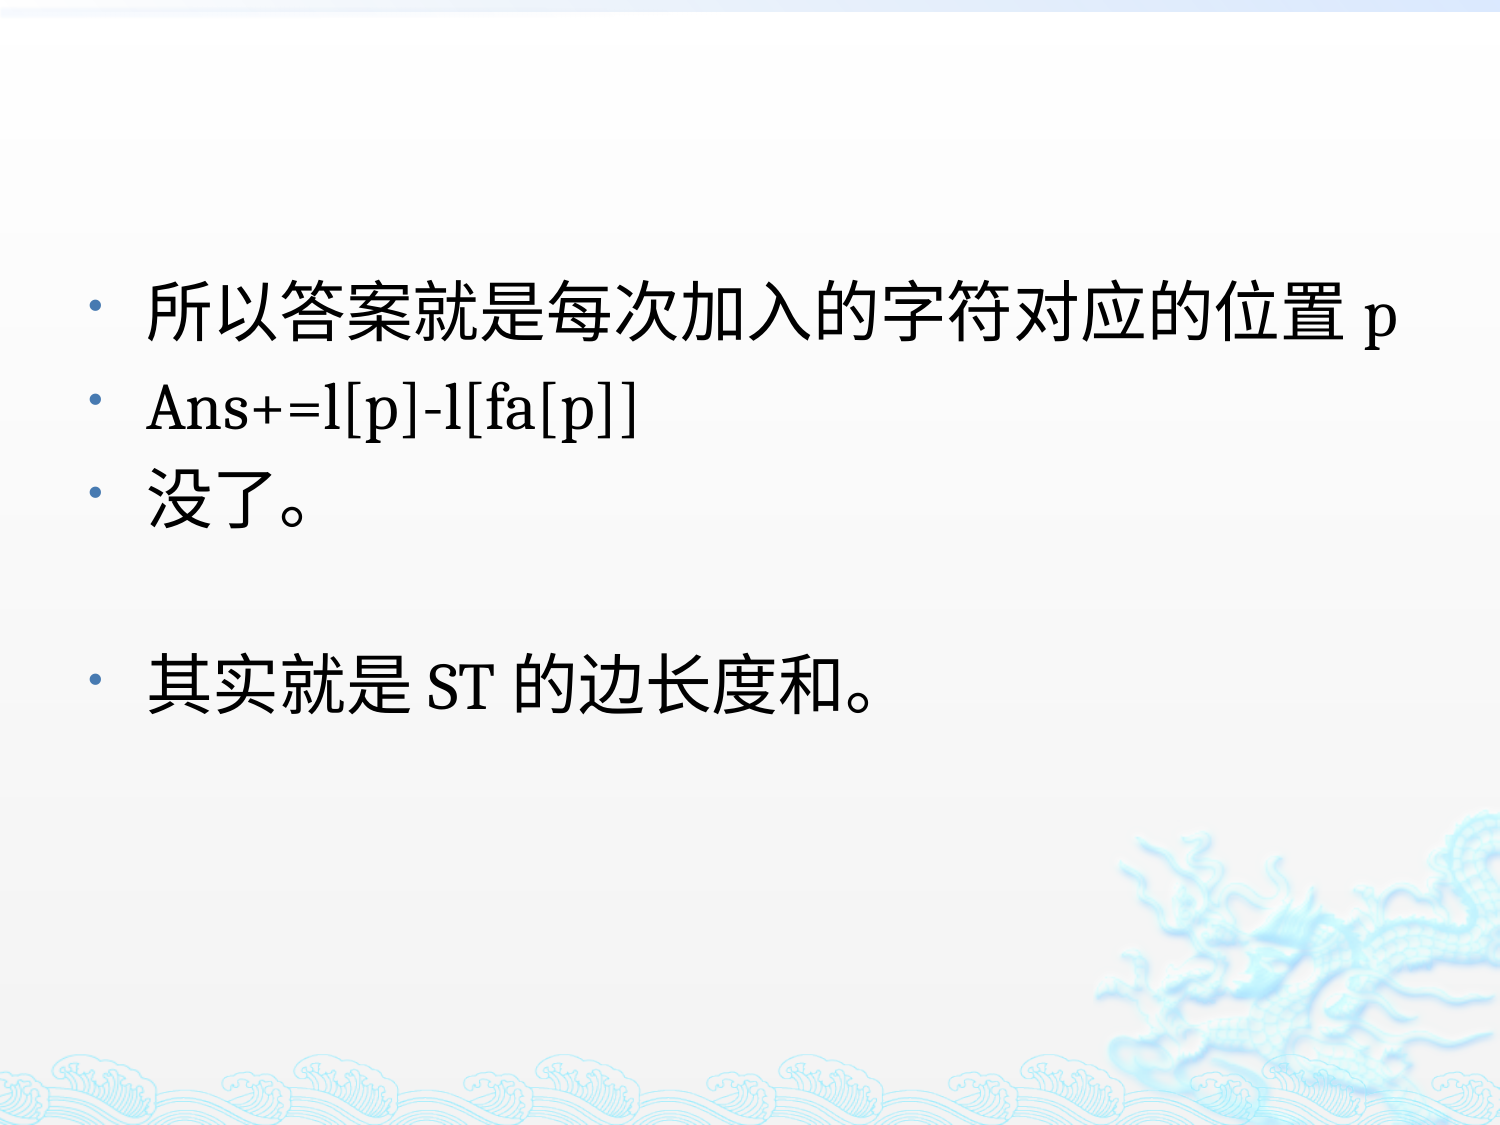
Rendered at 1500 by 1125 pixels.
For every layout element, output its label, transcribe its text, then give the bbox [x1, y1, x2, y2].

list 所以答案就是每次加入的字符对应的位置p Ans+=l[p]-l[fa[p]] 没了。 其实就是ST的边长度和。 [75, 262, 1425, 1005]
